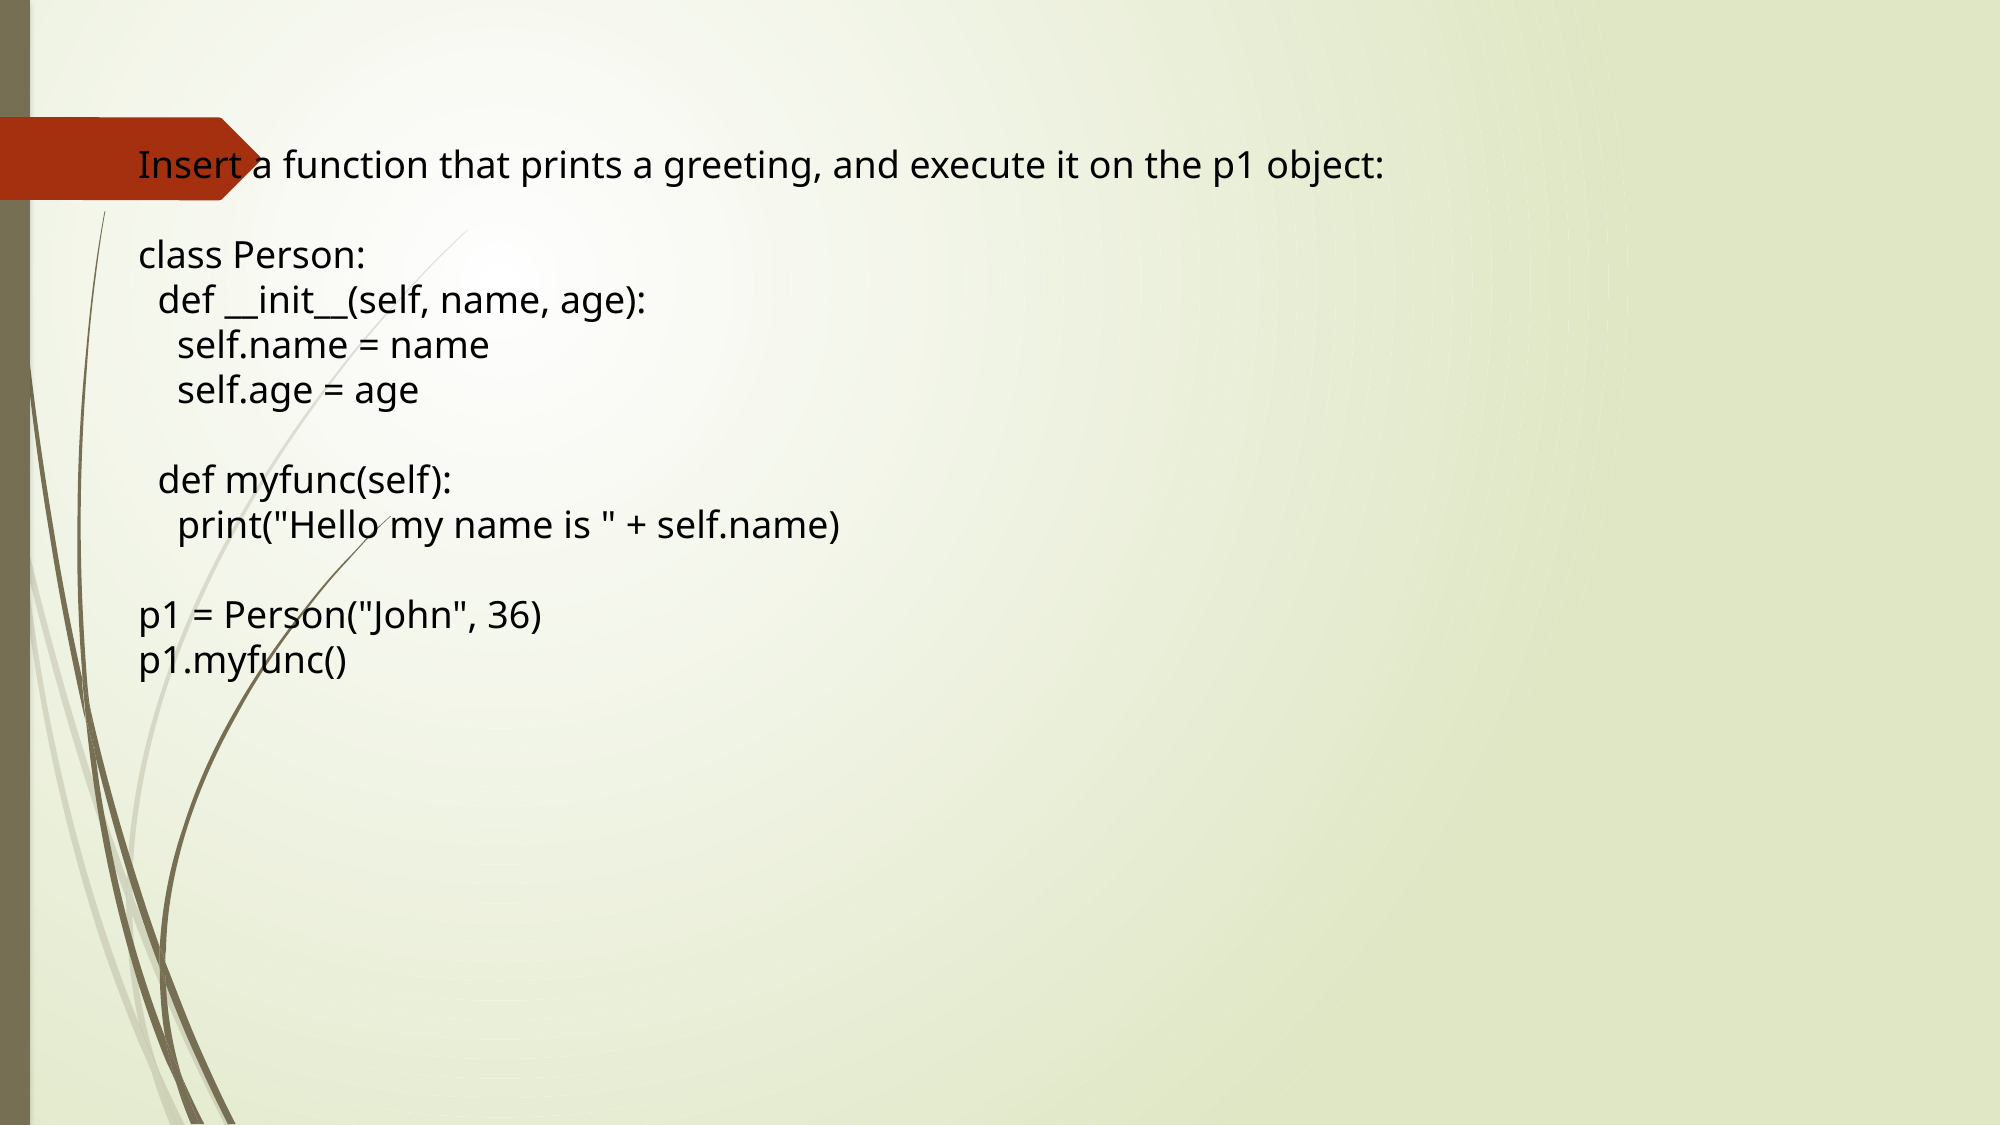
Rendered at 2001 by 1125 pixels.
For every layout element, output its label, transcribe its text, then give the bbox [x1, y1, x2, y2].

text_box Insert a function that prints a greeting, and execute it on the p1 object: class Person: def __init__(self, name, age): self.name = name self.age = age def myfunc(self): print("Hello my name is " + self.name) p1 = Person("John", 36) p1.myfunc() [123, 88, 1761, 689]
